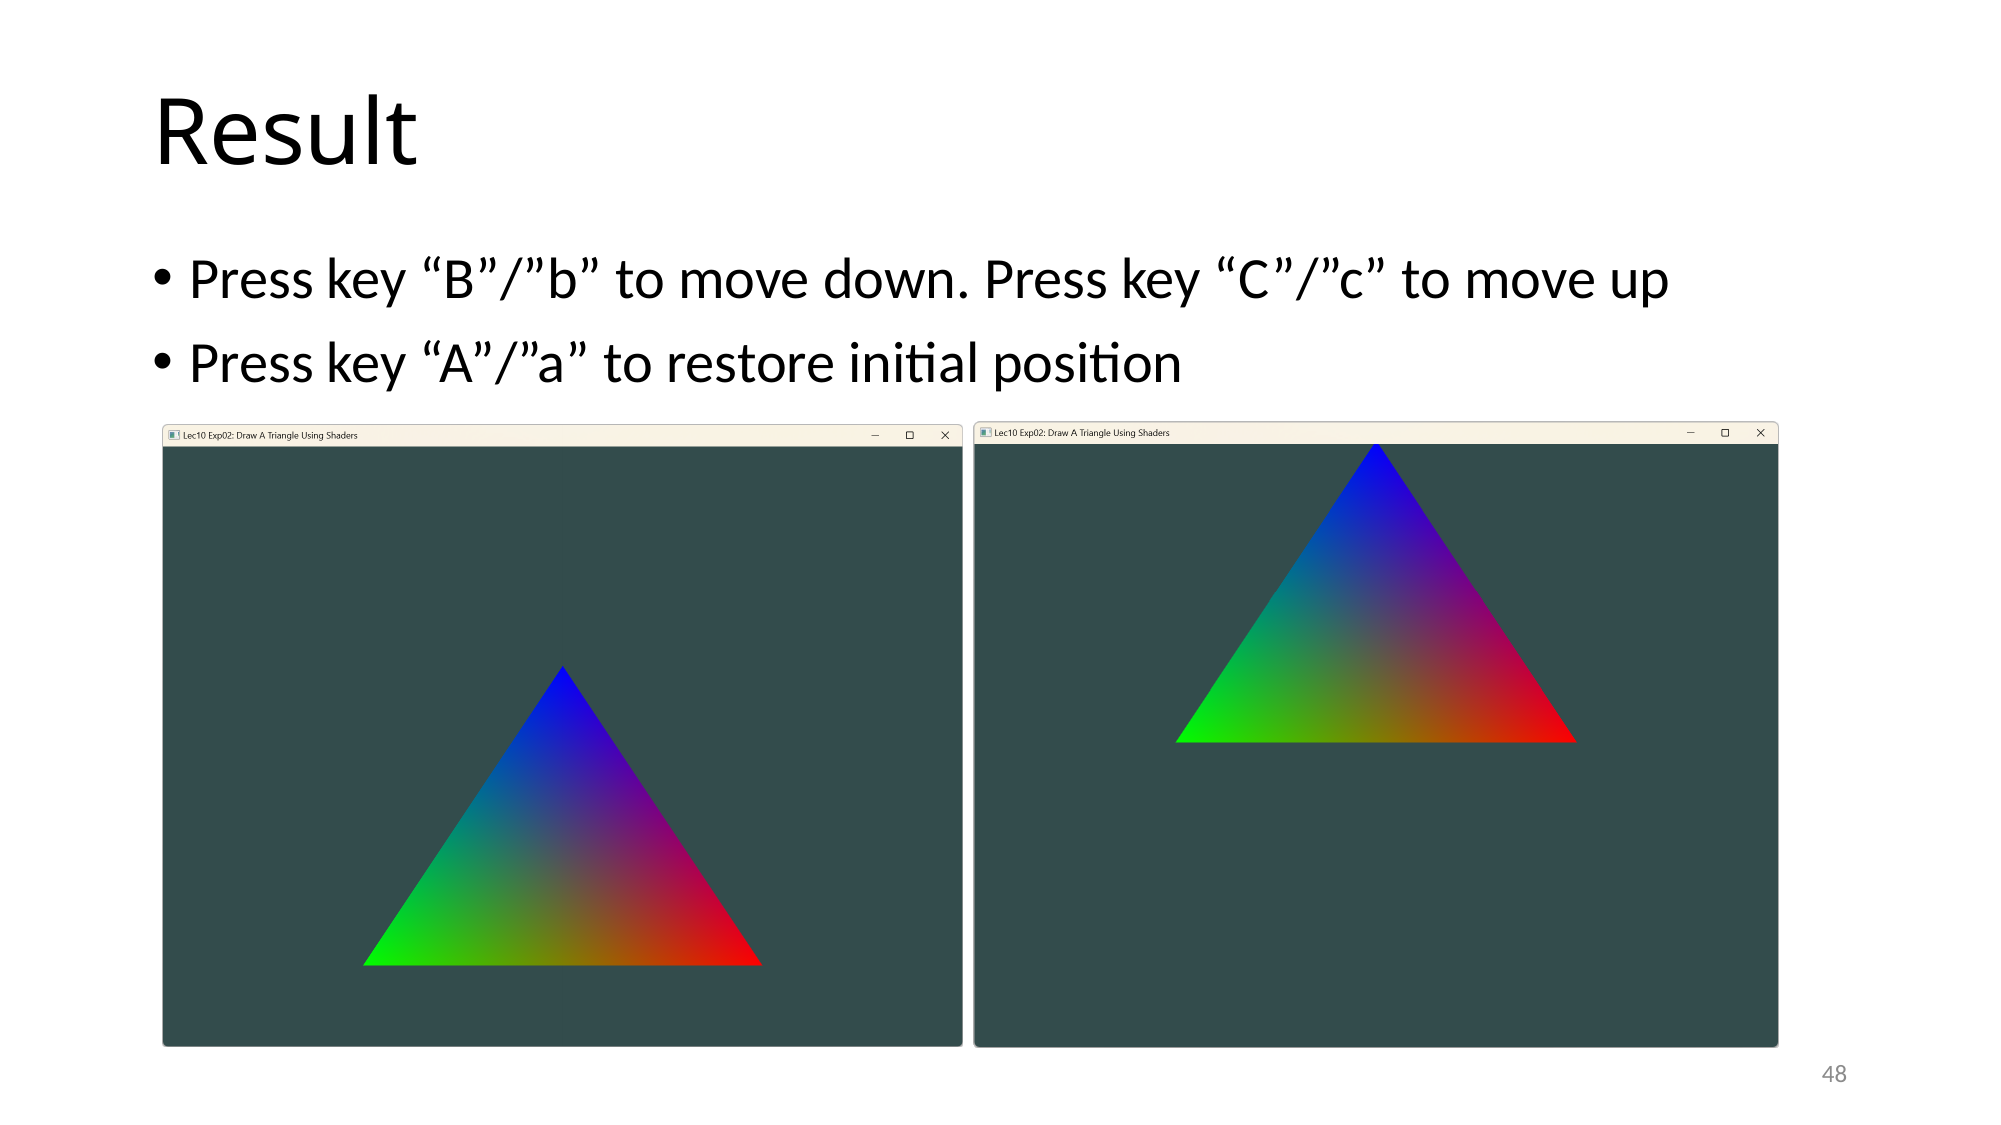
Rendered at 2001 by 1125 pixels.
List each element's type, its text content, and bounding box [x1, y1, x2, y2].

title Result [137, 59, 1863, 211]
picture [162, 424, 963, 1047]
list Press key “B”/”b” to move down. Press key “C”/”c” to move up Press key “A”/”a” to restore initial position [137, 240, 1863, 425]
picture [973, 421, 1779, 1048]
slide_number 48 [1412, 1042, 1863, 1103]
